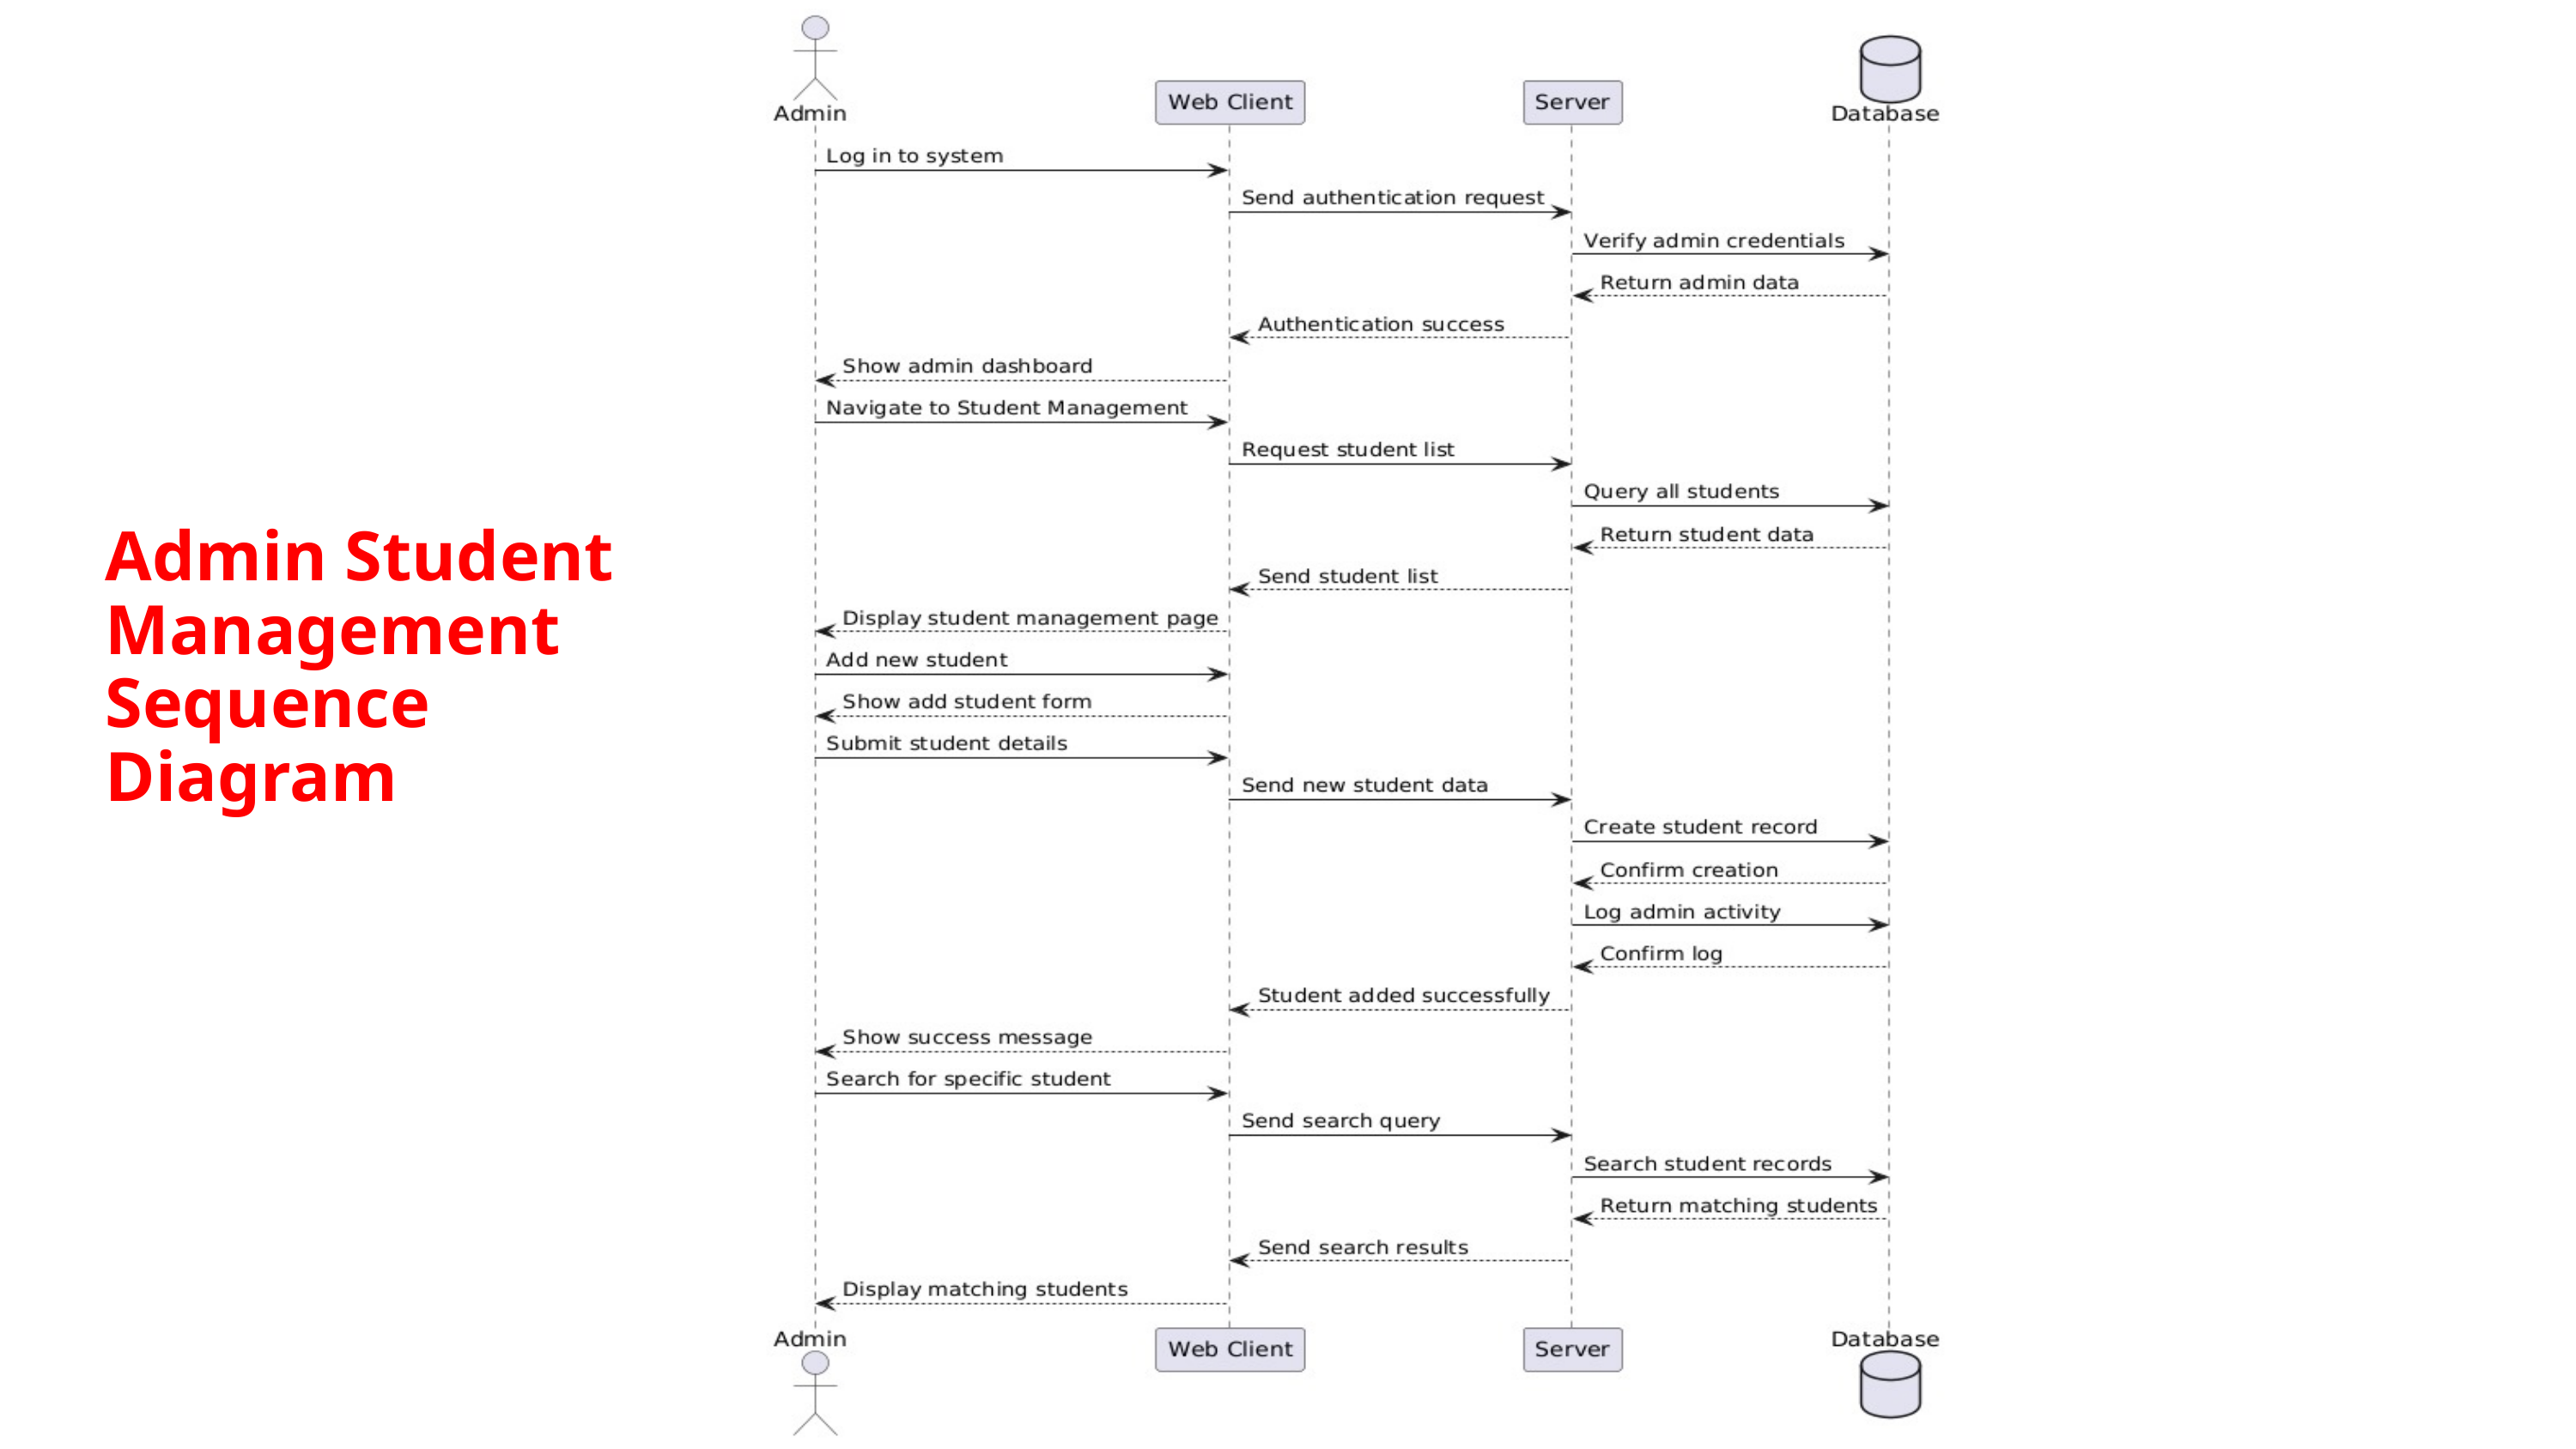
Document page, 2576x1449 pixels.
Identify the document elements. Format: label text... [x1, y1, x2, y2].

picture [766, 9, 1949, 1443]
text_box Admin Student Management Sequence Diagram [92, 568, 736, 822]
